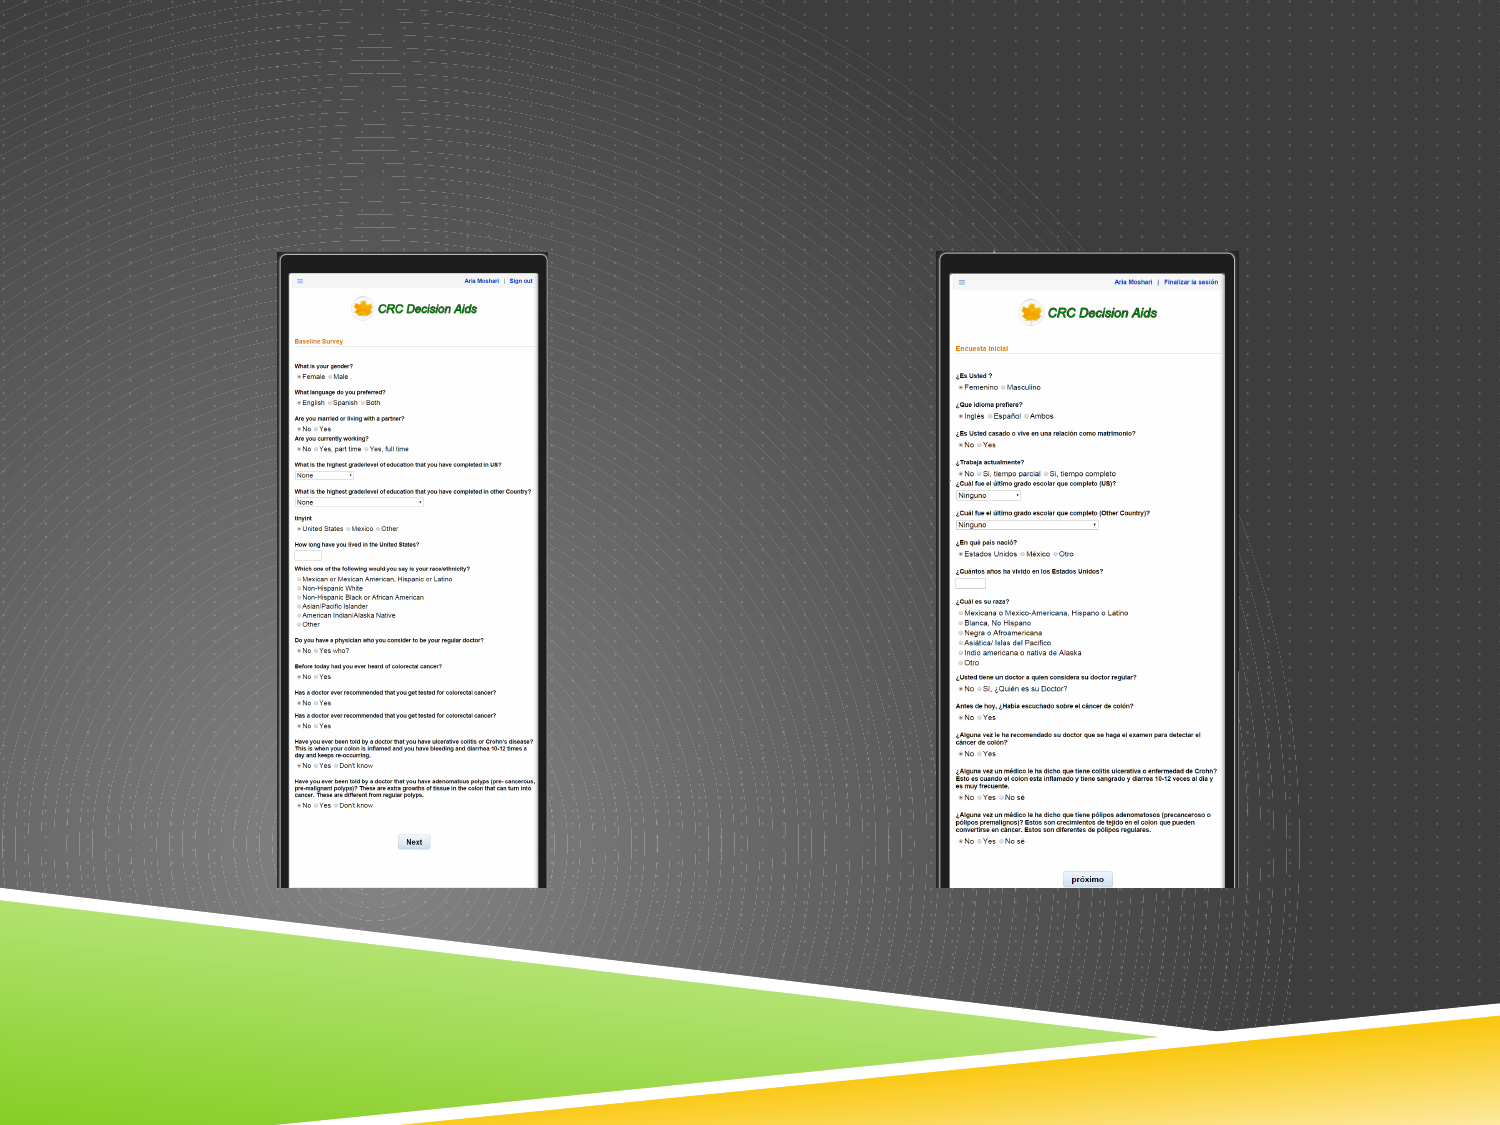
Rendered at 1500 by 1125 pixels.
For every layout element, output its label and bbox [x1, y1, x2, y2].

list [112, 251, 713, 889]
list [787, 251, 1388, 889]
